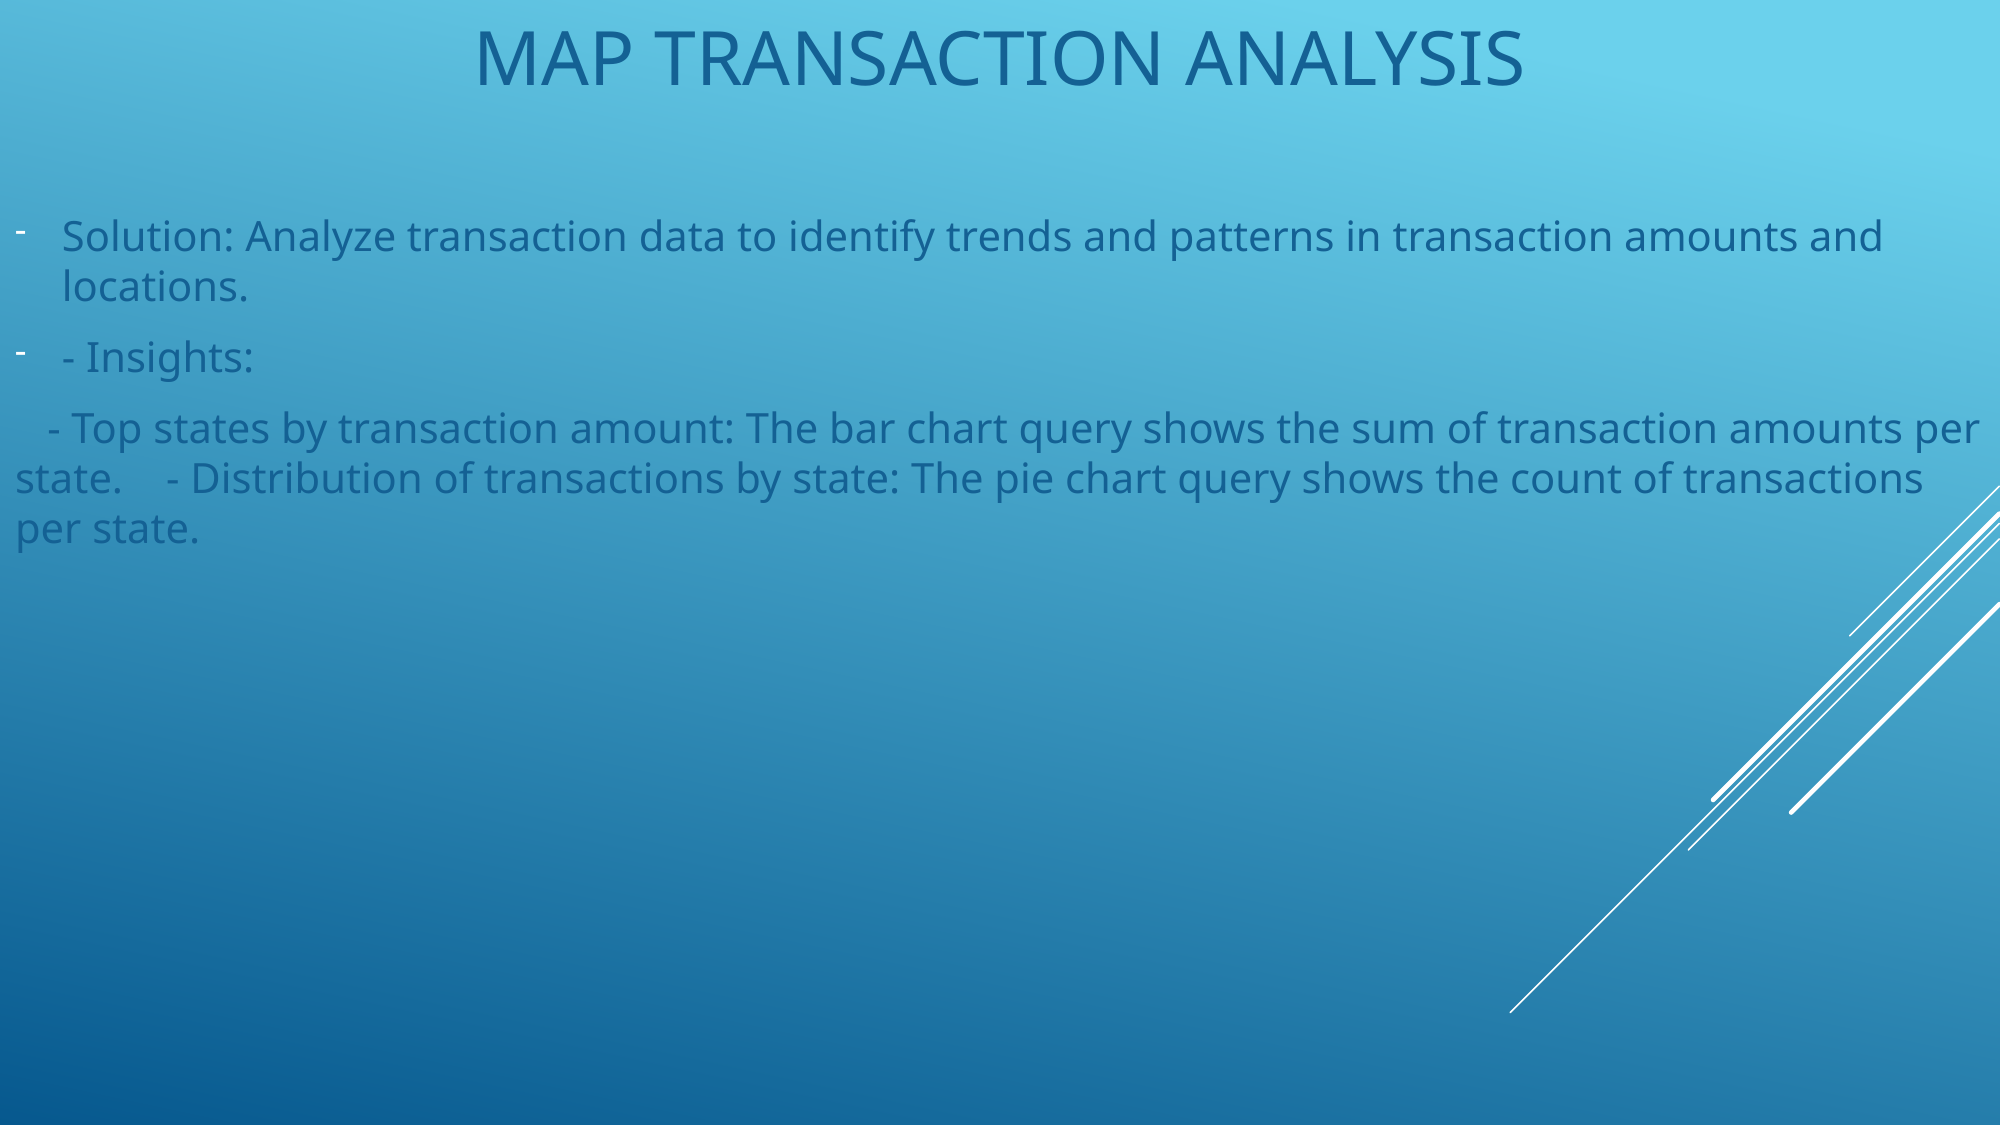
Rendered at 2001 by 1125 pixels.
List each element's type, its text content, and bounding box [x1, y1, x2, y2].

title Map Transaction Analysis [0, 0, 2000, 112]
list Solution: Analyze transaction data to identify trends and patterns in transaction amounts and locations. - Insights: - Top states by transaction amount: The bar chart query shows the sum of transaction amounts per state. - Distribution of transactions by state: The pie chart query shows the count of transactions per state. [0, 127, 2000, 634]
